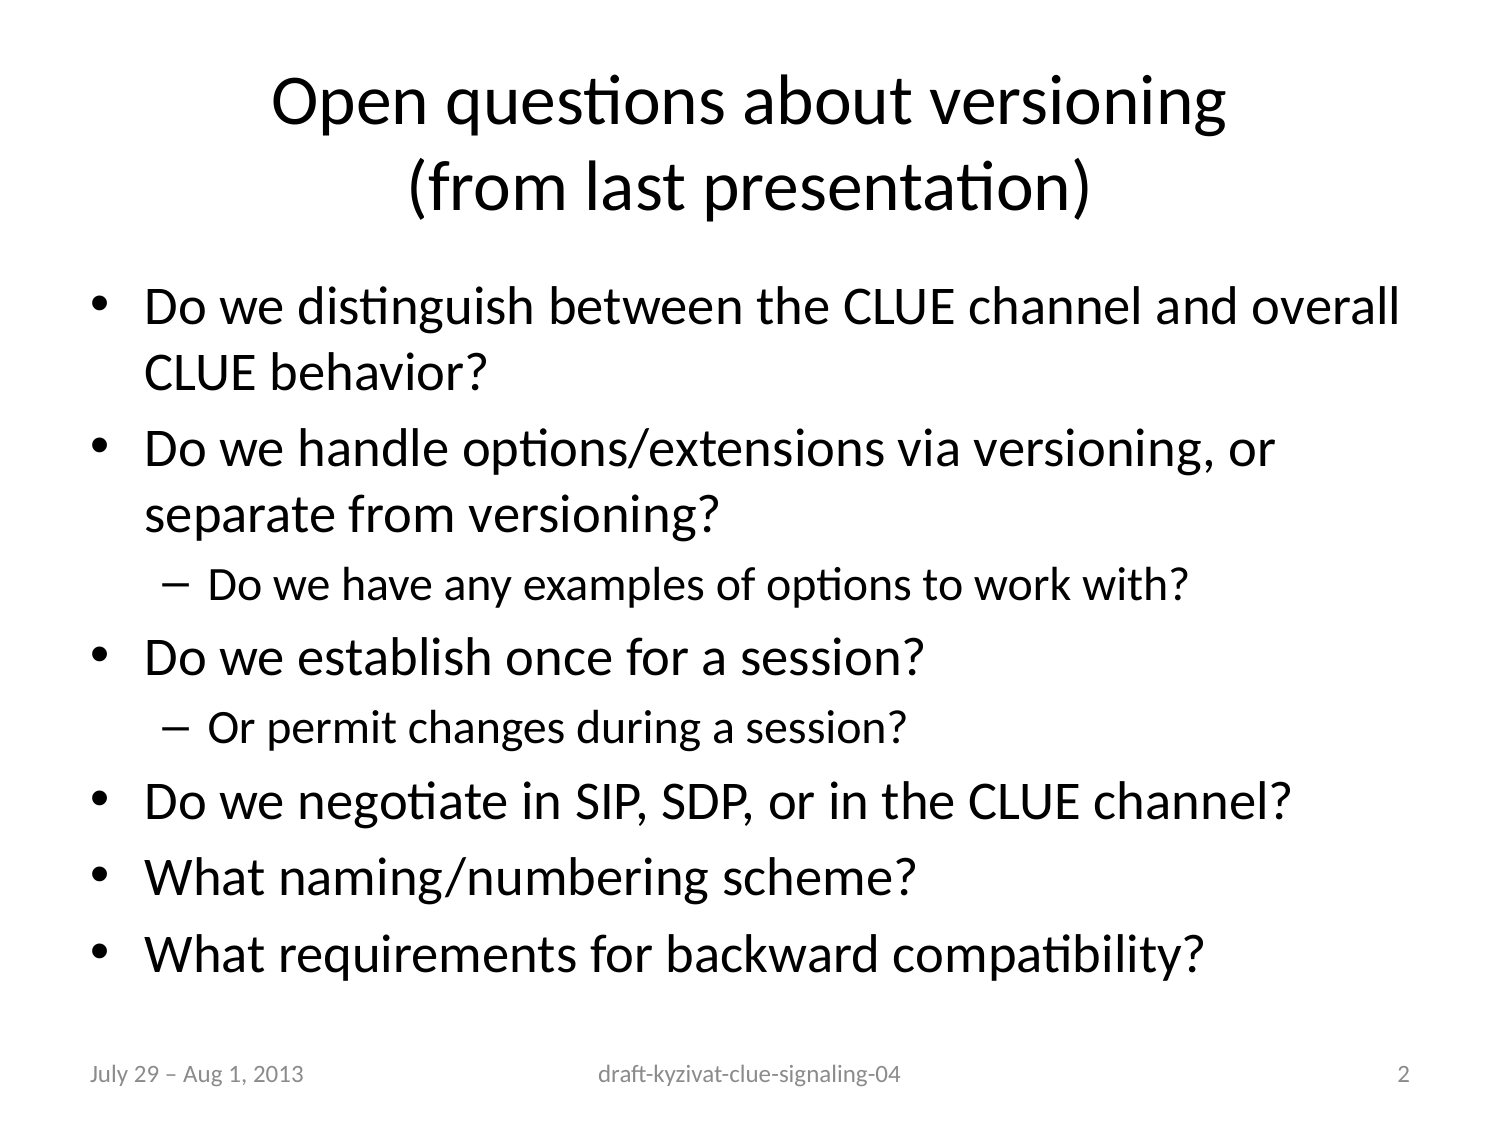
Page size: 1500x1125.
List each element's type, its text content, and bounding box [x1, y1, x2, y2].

slide_number 2 [1074, 1042, 1425, 1103]
title Open questions about versioning (from last presentation) [75, 45, 1425, 233]
list Do we distinguish between the CLUE channel and overall CLUE behavior? Do we handle options/extensions via versioning, or separate from versioning? Do we have any examples of options to work with? Do we establish once for a session? Or permit changes during a session? Do we negotiate in SIP, SDP, or in the CLUE channel? What naming/numbering scheme? What requirements for backward compatibility? [75, 262, 1425, 1005]
footer draft-kyzivat-clue-signaling-04 [512, 1042, 988, 1103]
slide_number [75, 1042, 425, 1103]
